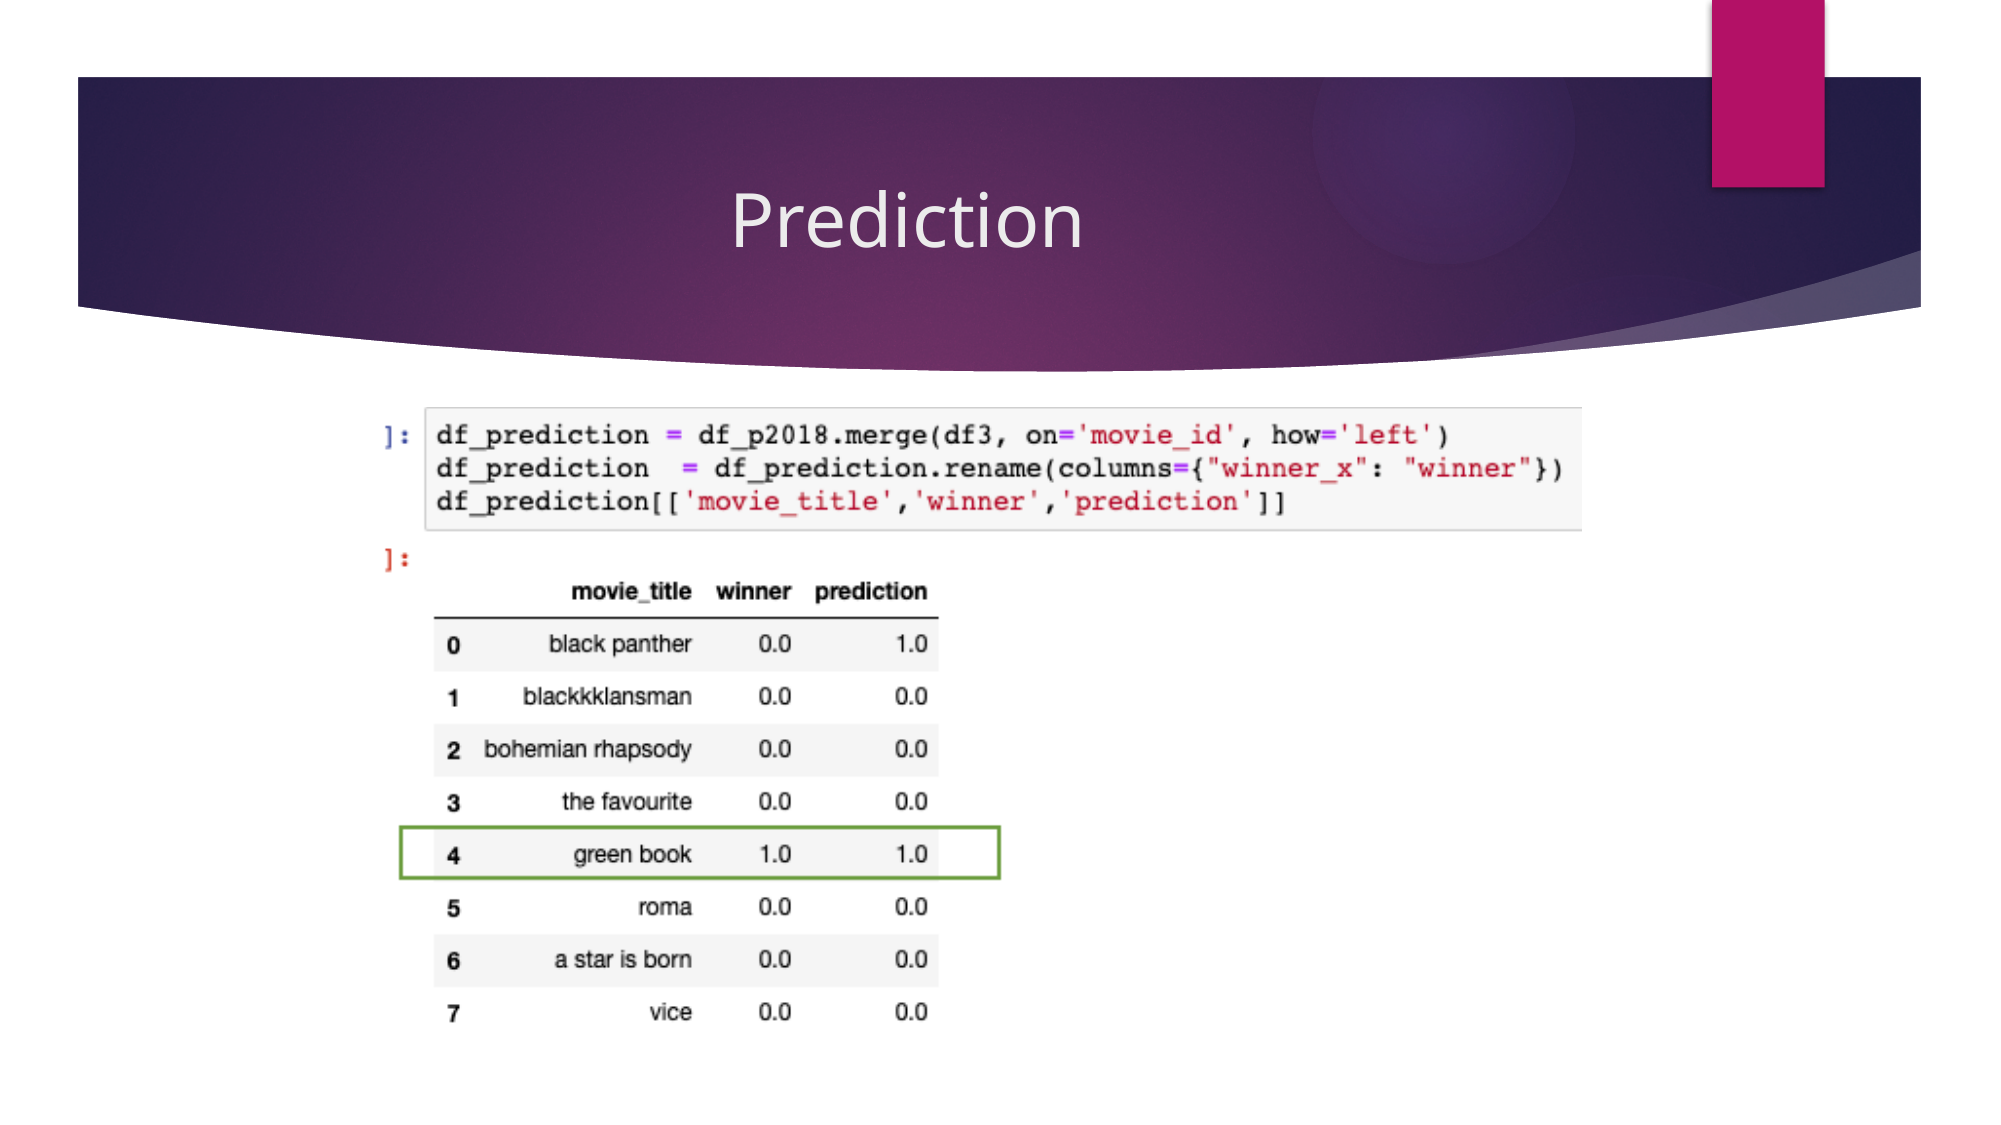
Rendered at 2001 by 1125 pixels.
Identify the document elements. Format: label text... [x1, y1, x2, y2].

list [380, 407, 1582, 1044]
title Prediction [189, 159, 1627, 276]
